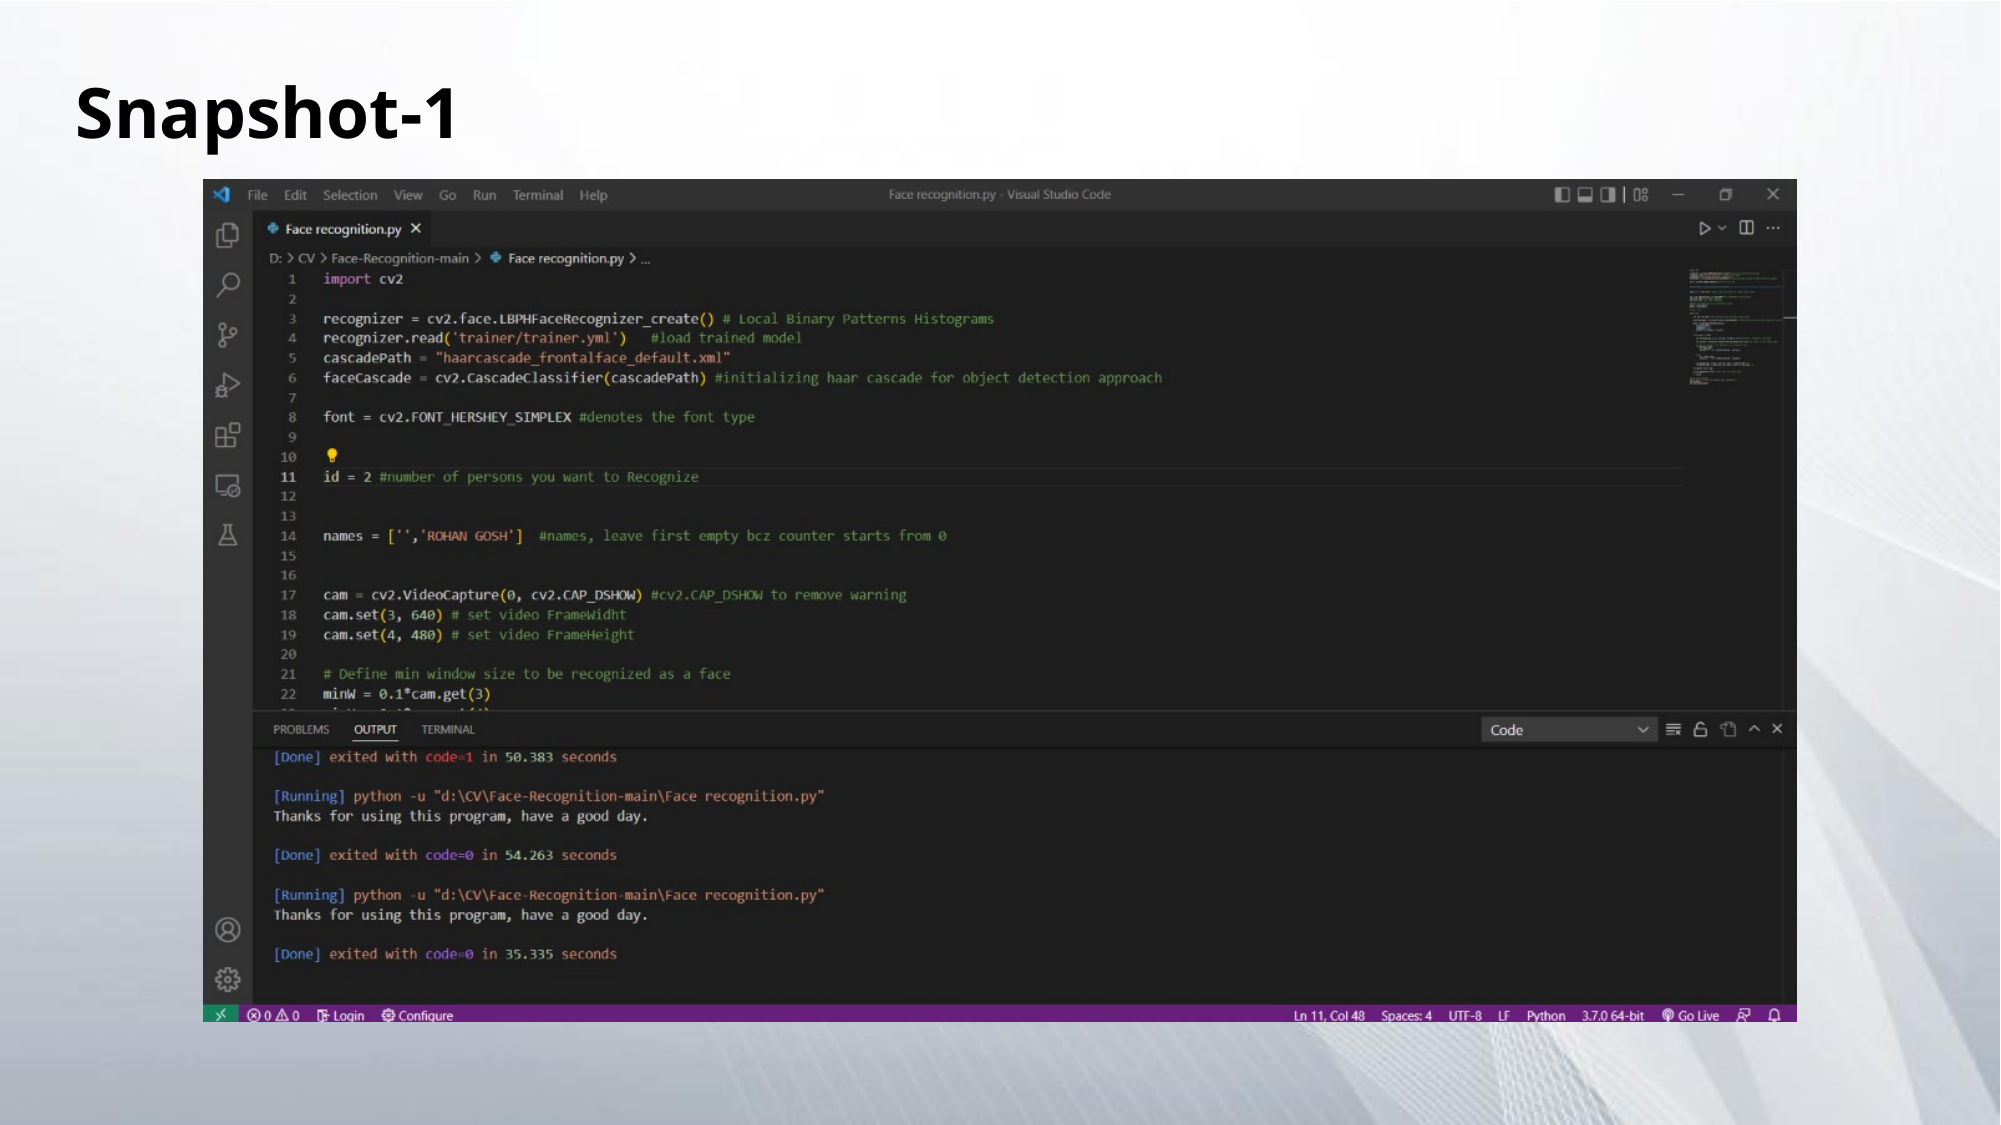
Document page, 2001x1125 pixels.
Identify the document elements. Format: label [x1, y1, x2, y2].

list [203, 179, 1797, 1022]
picture [0, 1, 2000, 1125]
